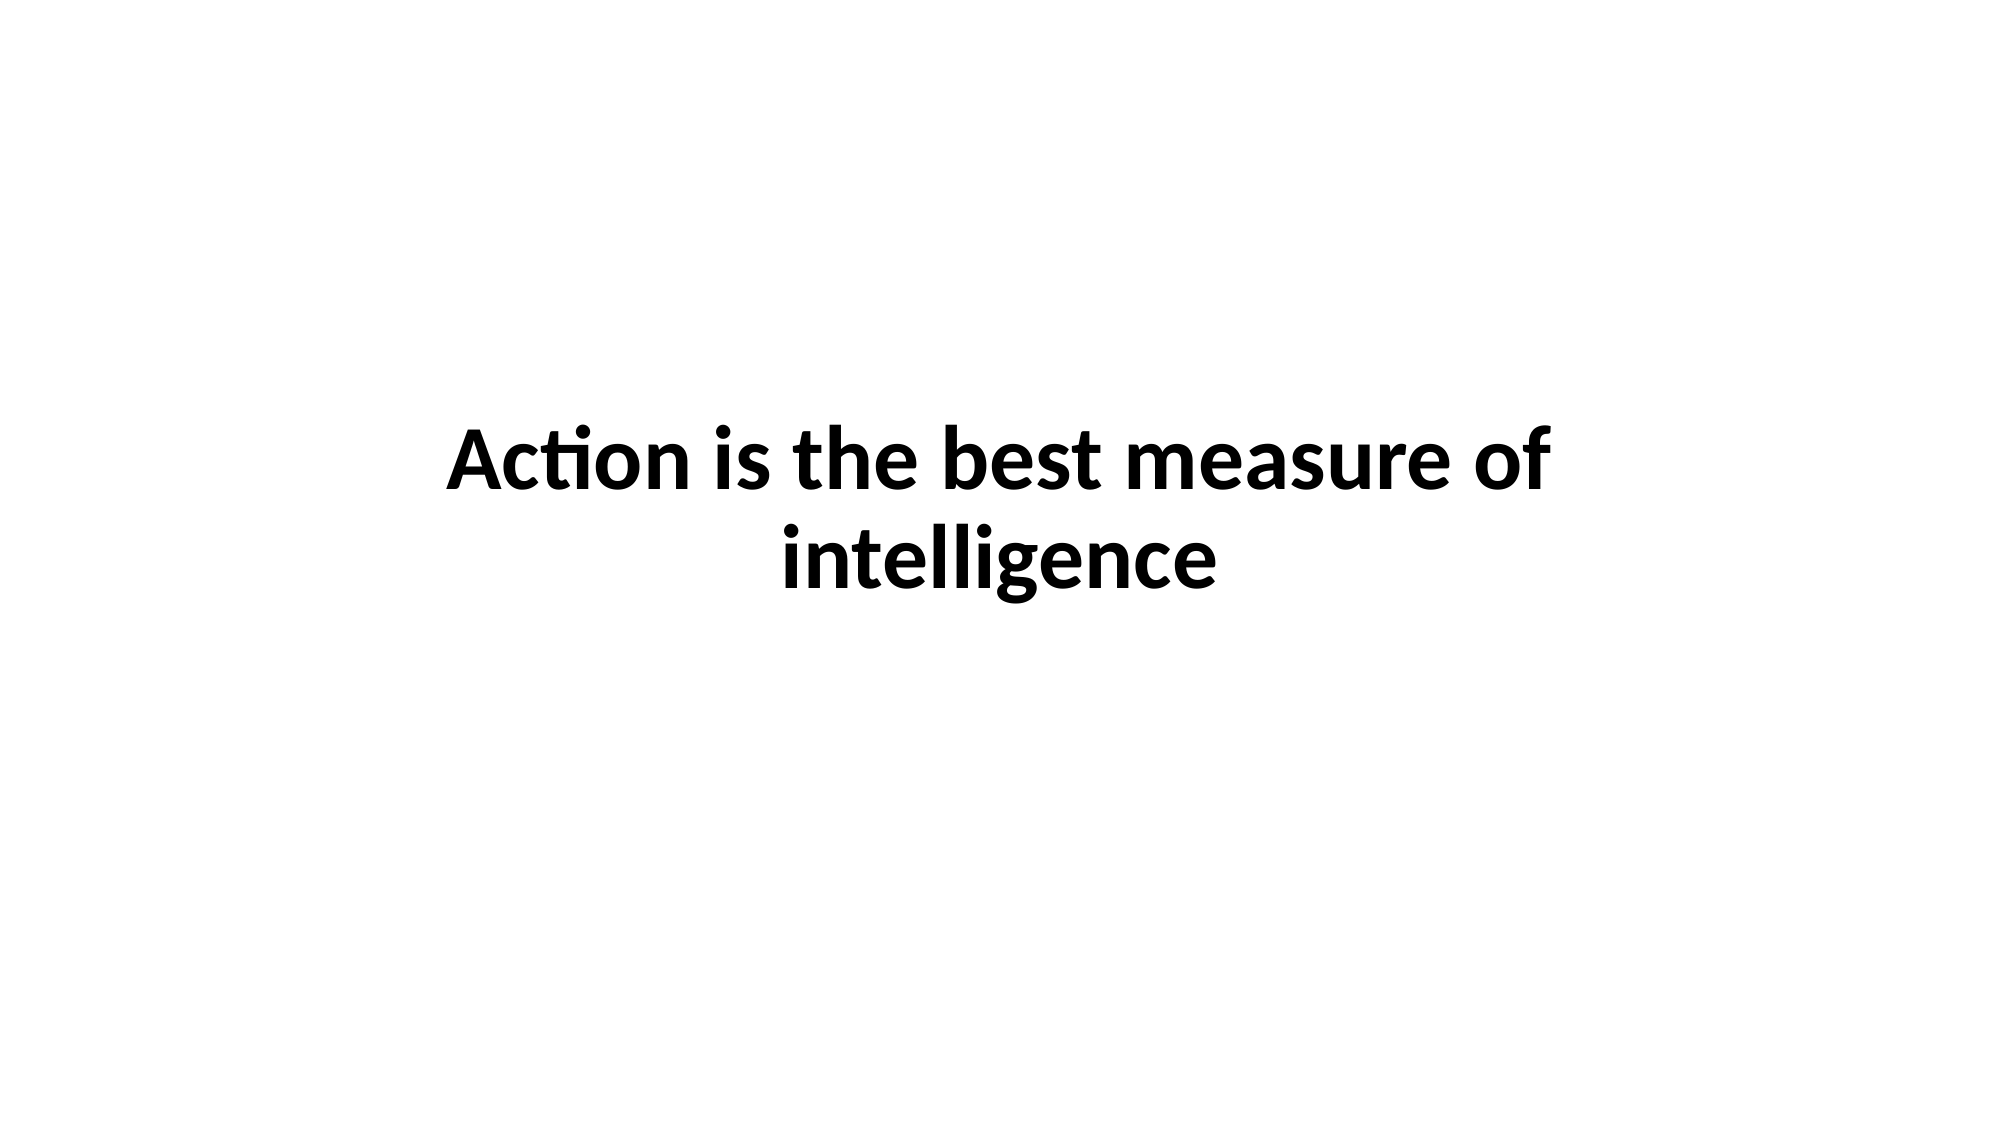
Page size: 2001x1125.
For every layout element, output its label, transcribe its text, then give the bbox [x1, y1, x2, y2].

subtitle Action is the best measure of intelligence [249, 402, 1750, 675]
